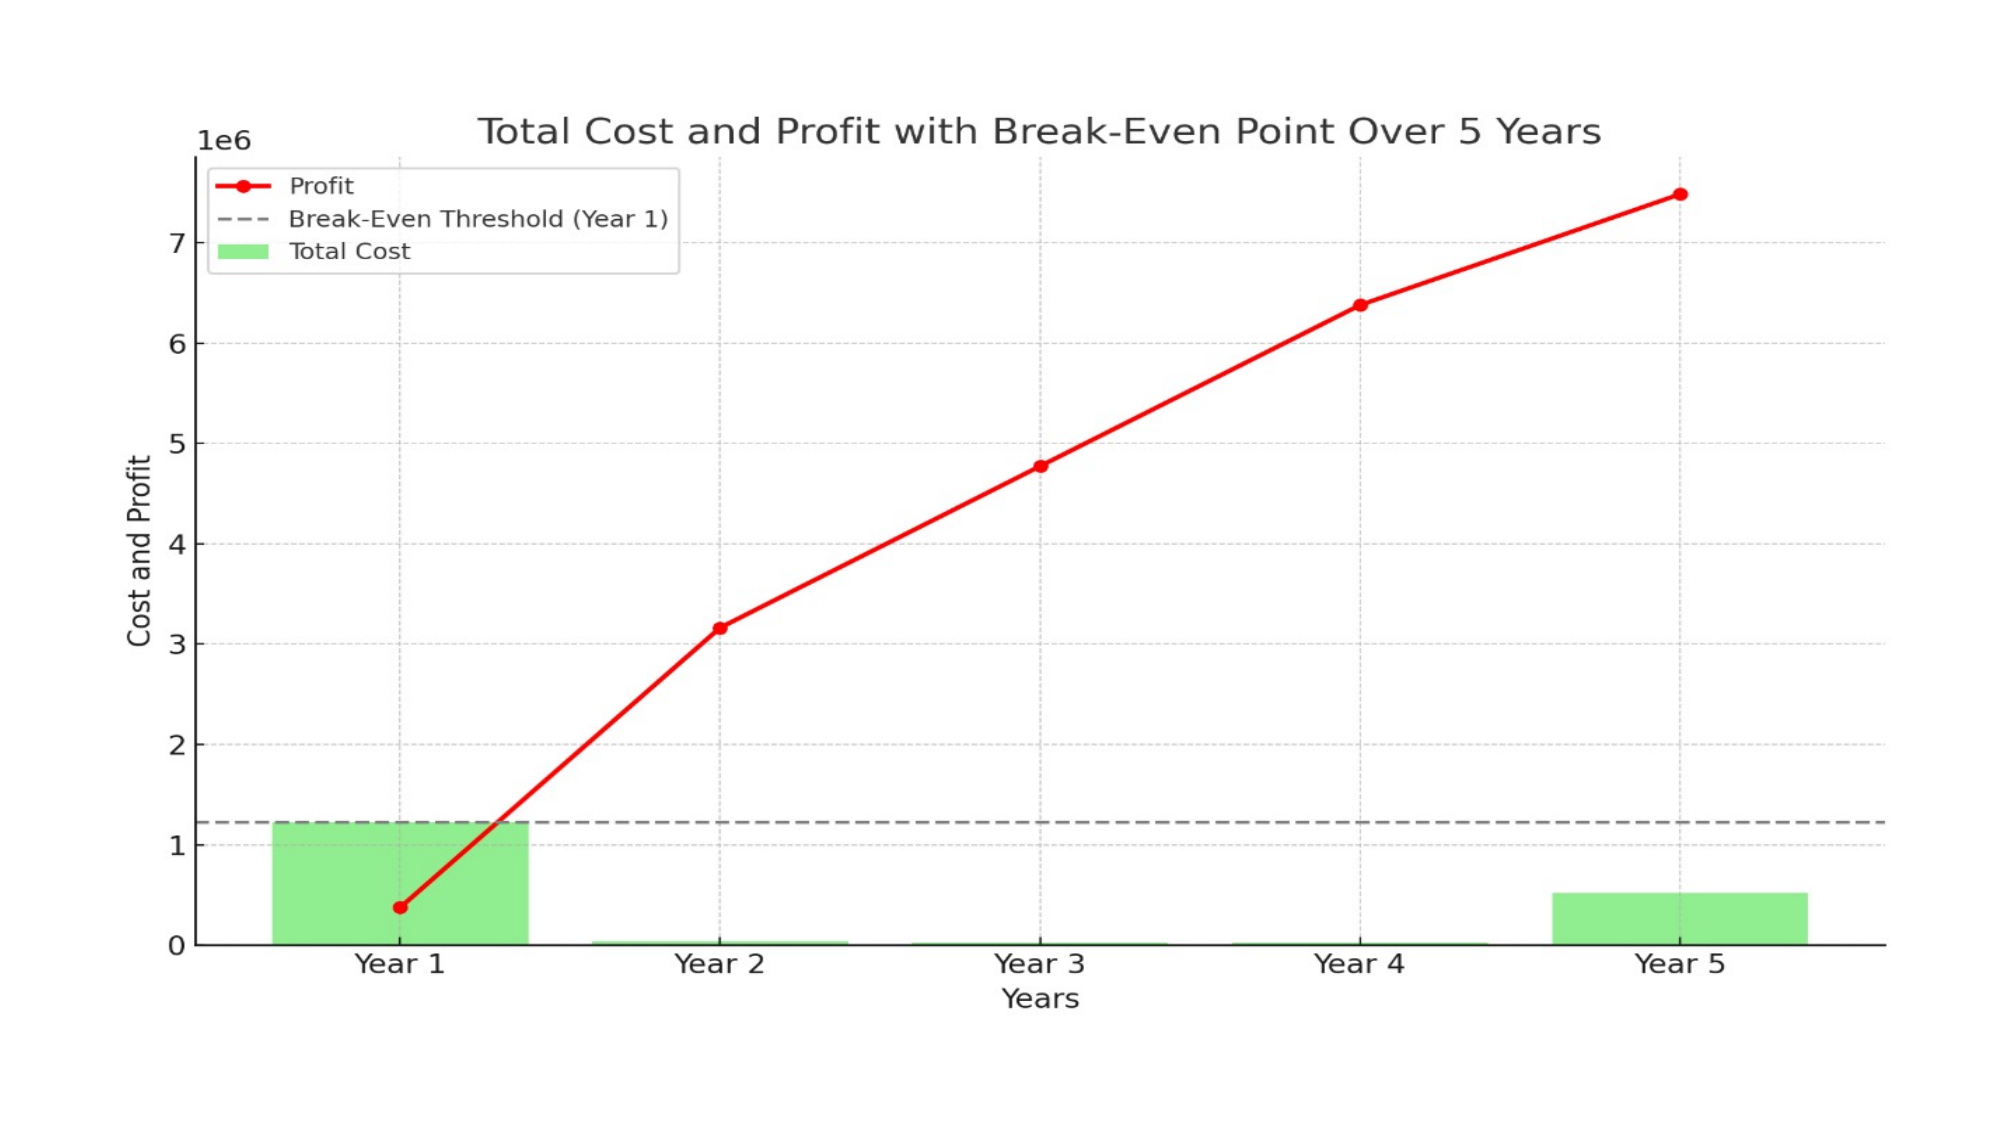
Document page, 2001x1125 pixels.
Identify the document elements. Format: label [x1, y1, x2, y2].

picture [108, 101, 1902, 1029]
